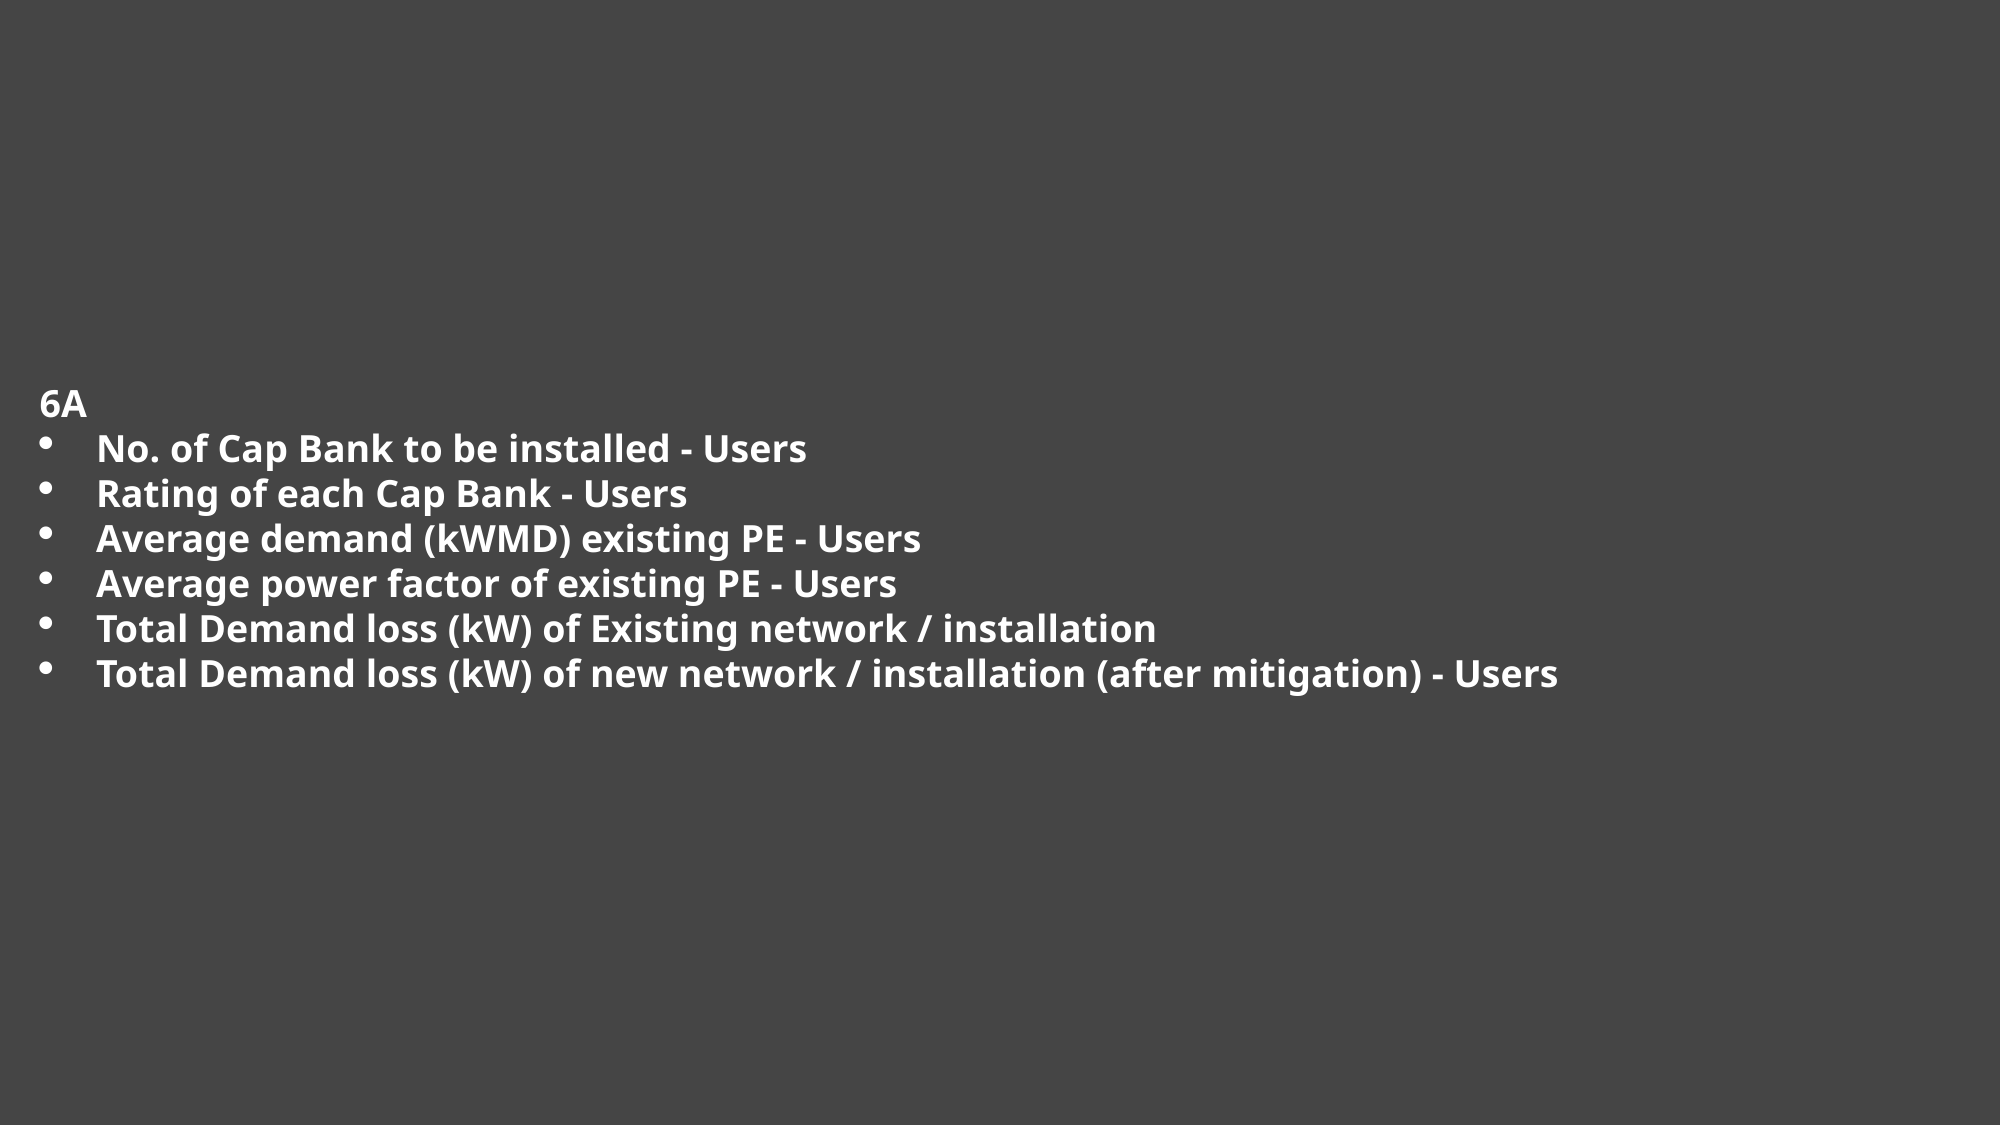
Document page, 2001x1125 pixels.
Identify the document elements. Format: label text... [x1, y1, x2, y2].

text_box 6A No. of Cap Bank to be installed - Users Rating of each Cap Bank - Users Average demand (kWMD) existing PE - Users Average power factor of existing PE - Users Total Demand loss (kW) of Existing network / installation Total Demand loss (kW) of new network / installation (after mitigation) - Users [24, 373, 1975, 703]
